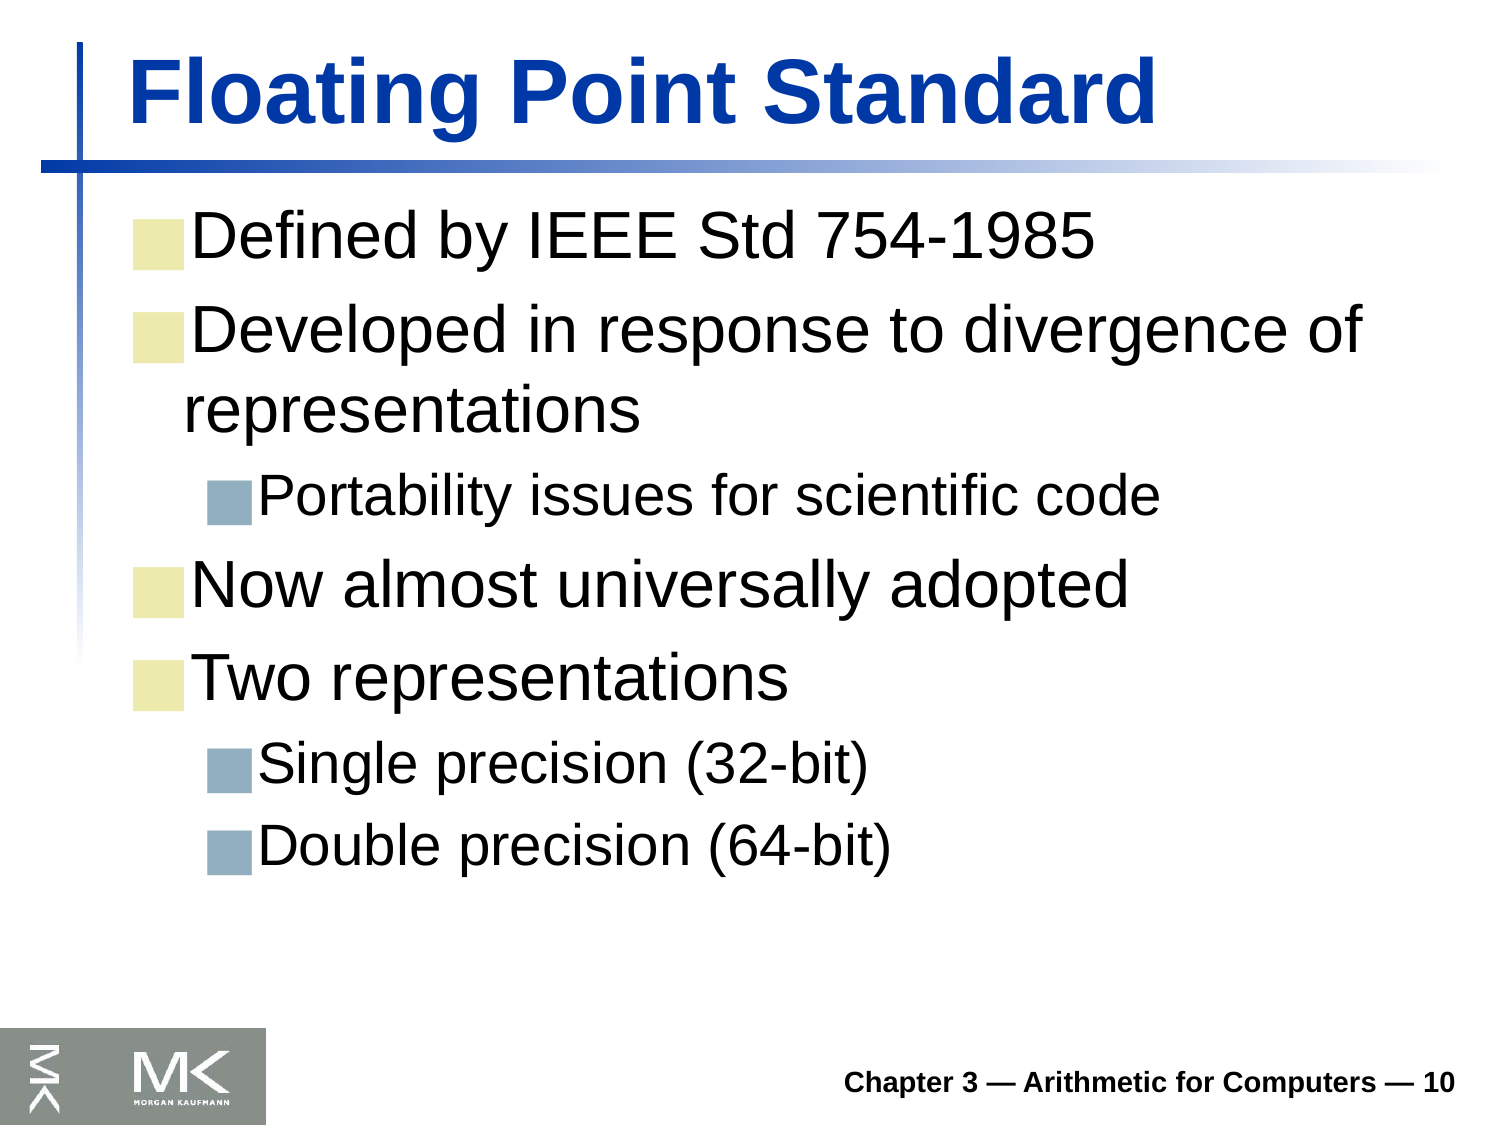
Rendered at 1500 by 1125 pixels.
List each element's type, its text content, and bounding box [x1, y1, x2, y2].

text_box Chapter 3 — Arithmetic for Computers — ‹#› [277, 1046, 1471, 1106]
picture [0, 1028, 266, 1125]
title Floating Point Standard [112, 0, 1468, 149]
list Defined by IEEE Std 754-1985 Developed in response to divergence of representations Portability issues for scientific code Now almost universally adopted Two representations Single precision (32-bit) Double precision (64-bit) [112, 184, 1469, 1024]
